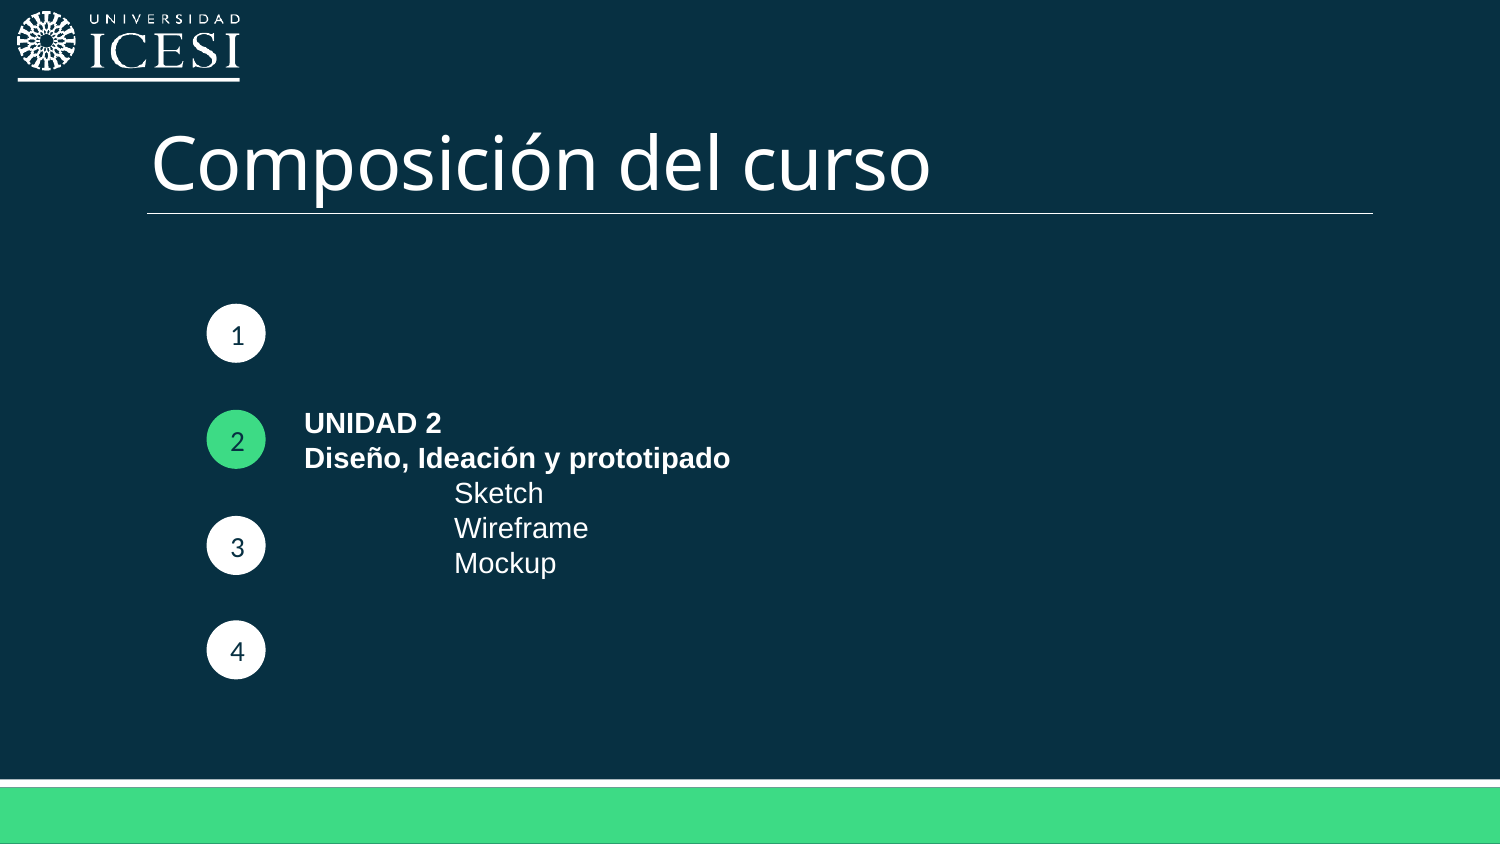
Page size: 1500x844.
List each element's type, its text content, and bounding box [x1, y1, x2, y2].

title Composición del curso [135, 35, 1373, 214]
text_box 1 [205, 302, 267, 365]
picture [17, 11, 241, 82]
text_box 4 [205, 619, 267, 681]
text_box 2 [205, 408, 267, 471]
text_box 3 [205, 514, 267, 577]
text_box UNIDAD 2 Diseño, Ideación y prototipado Sketch Wireframe Mockup [289, 291, 1034, 587]
